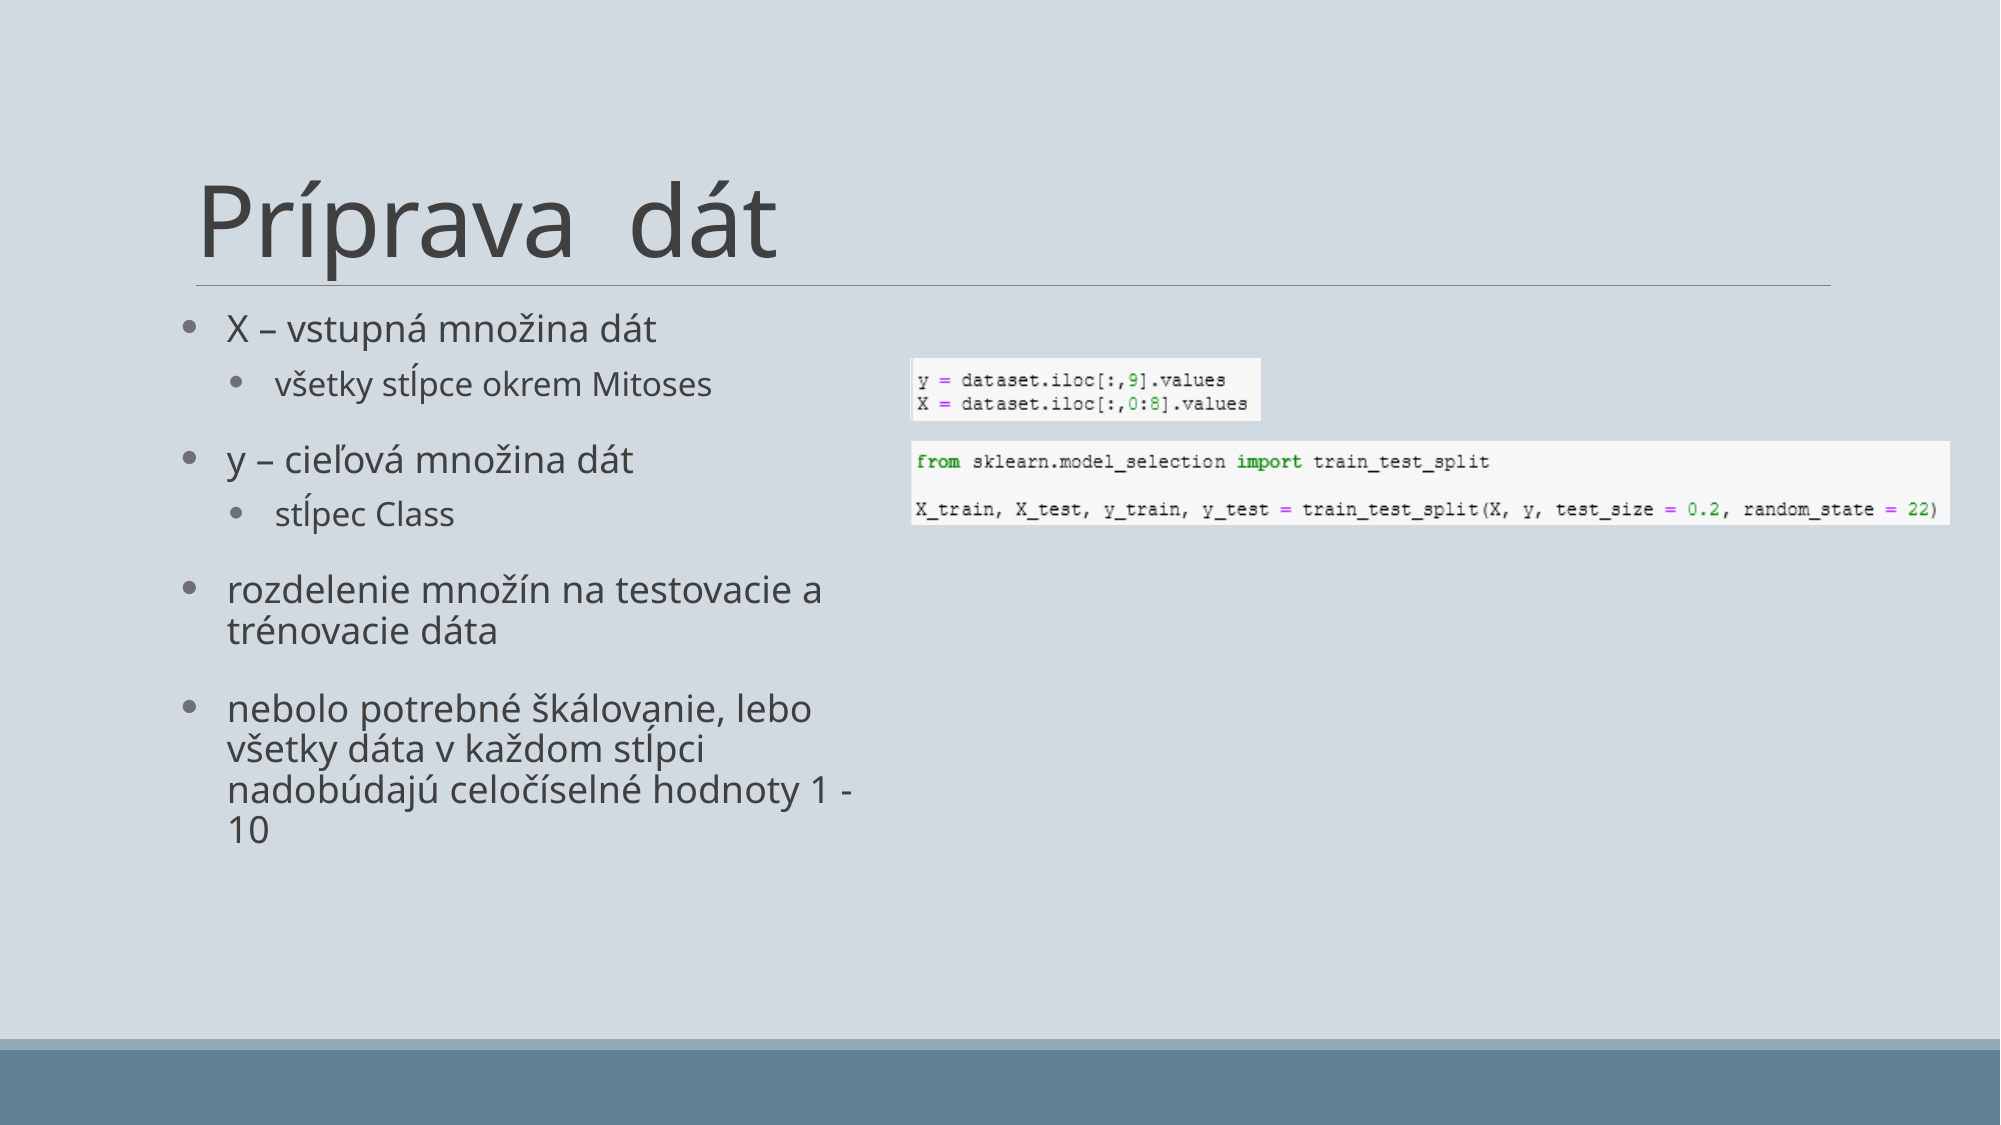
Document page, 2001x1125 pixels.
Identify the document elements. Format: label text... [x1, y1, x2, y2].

title Príprava dát [180, 47, 1830, 285]
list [910, 440, 1951, 525]
picture [910, 357, 1262, 422]
text_box X – vstupná množina dát všetky stĺpce okrem Mitoses y – cieľová množina dát stĺpec Class rozdelenie množín na testovacie a trénovacie dáta nebolo potrebné škálovanie, lebo všetky dáta v každom stĺpci nadobúdajú celočíselné hodnoty 1 - 10 [179, 302, 873, 1015]
